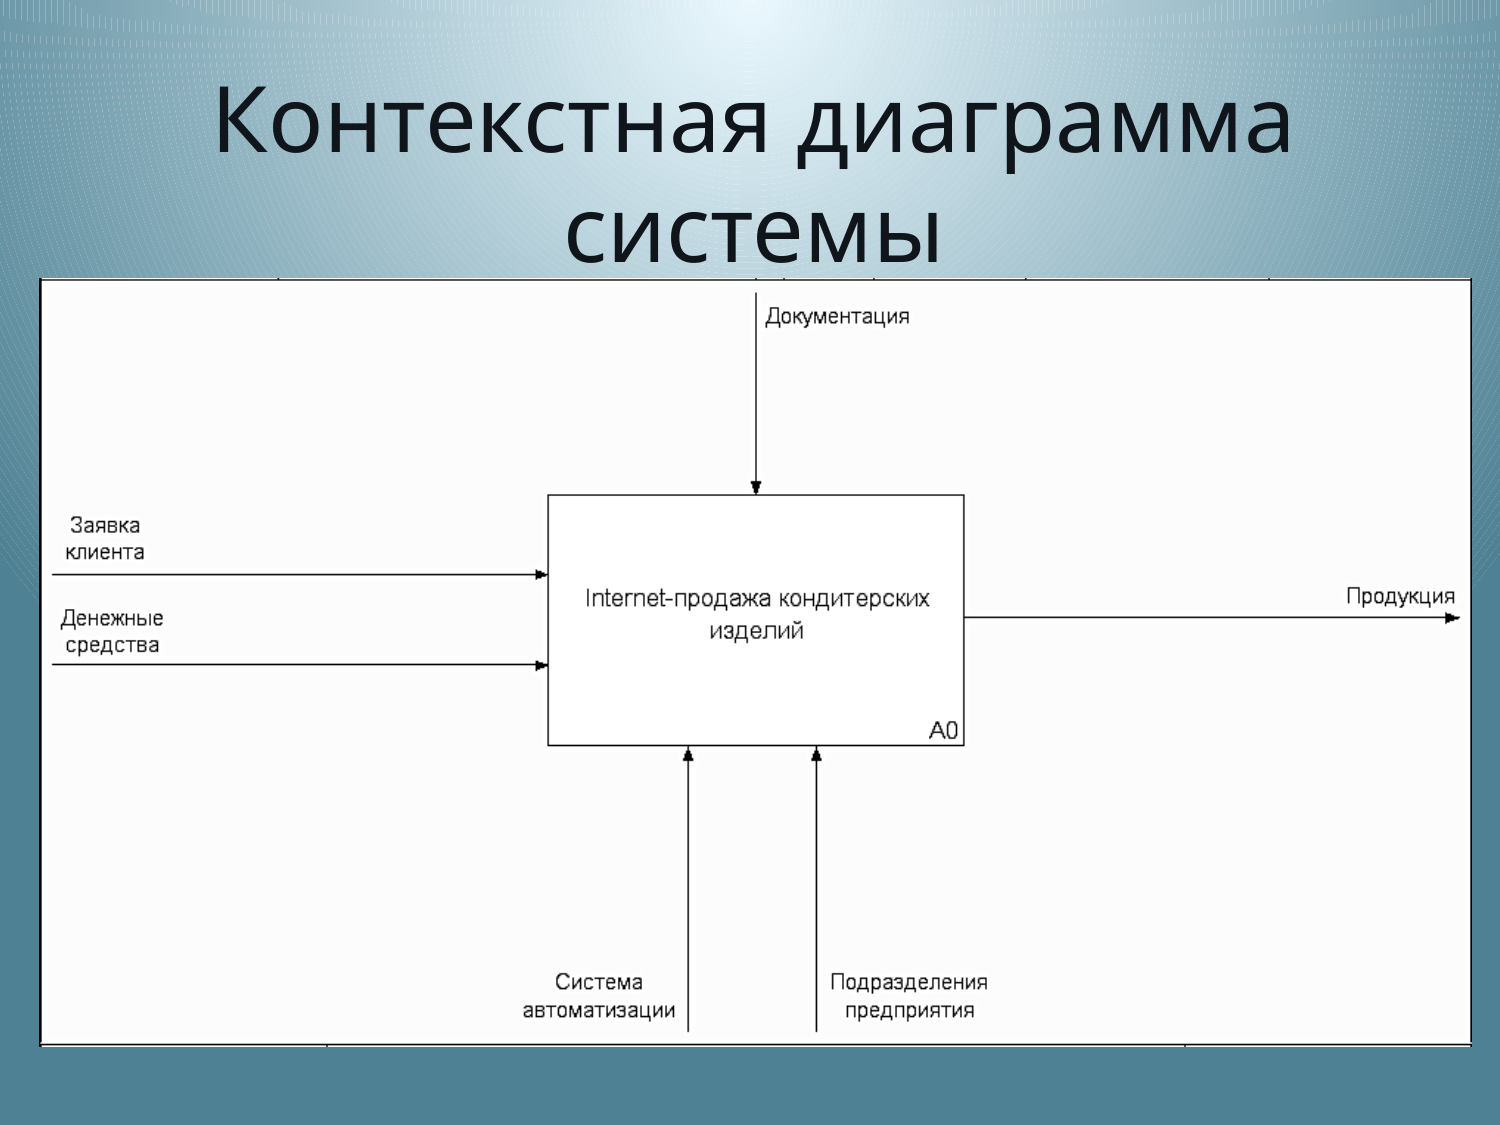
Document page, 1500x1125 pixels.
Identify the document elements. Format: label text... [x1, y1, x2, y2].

picture [39, 278, 1472, 1047]
text_box Контекстная диаграмма системы [68, 53, 1440, 277]
